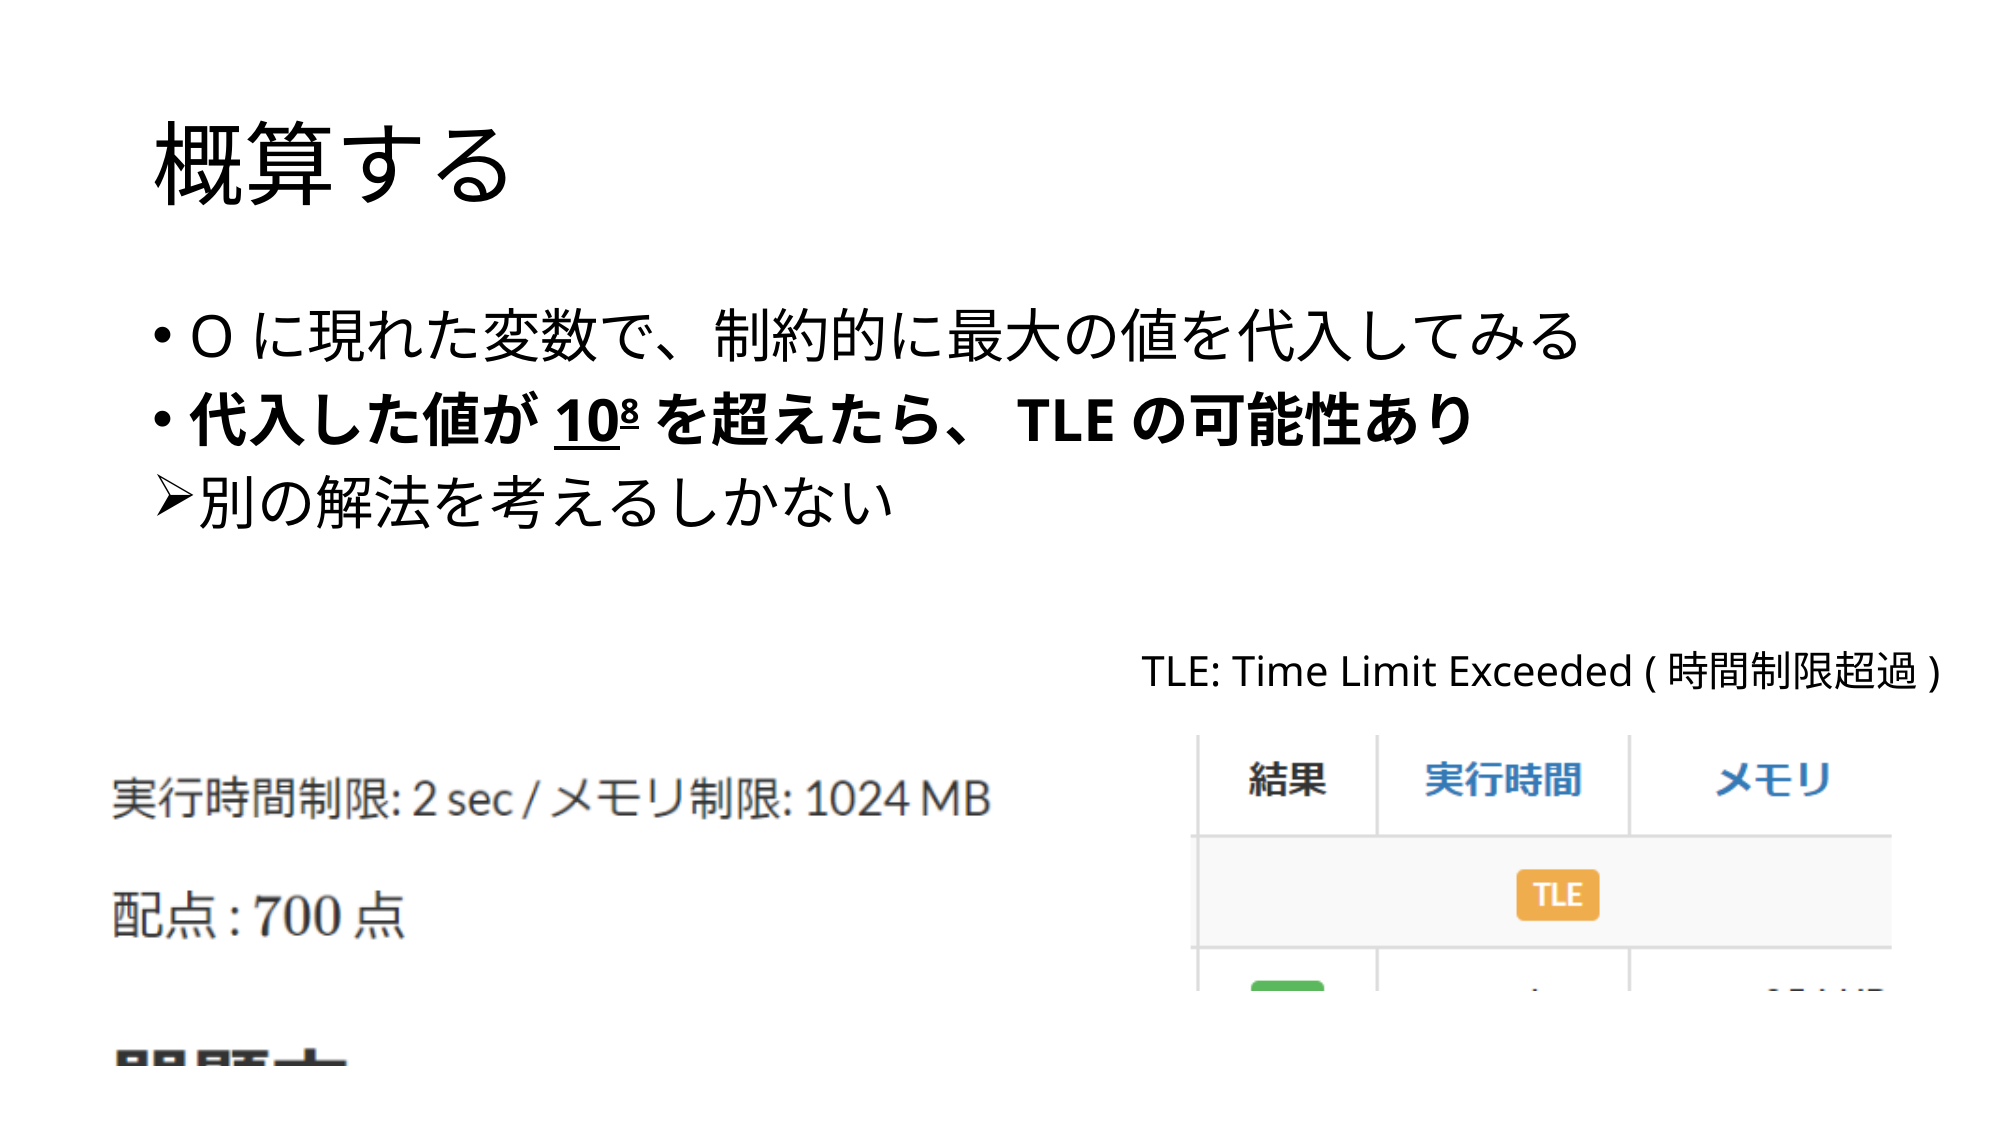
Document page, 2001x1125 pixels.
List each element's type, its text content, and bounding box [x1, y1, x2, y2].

text_box TLE: Time Limit Exceeded (時間制限超過) [1126, 637, 1956, 703]
title 概算する [137, 59, 1863, 278]
picture [1190, 735, 1892, 991]
list Oに現れた変数で、制約的に最大の値を代入してみる 代入した値が108を超えたら、TLEの可能性あり 別の解法を考えるしかない [137, 299, 1863, 1014]
picture [54, 702, 1084, 1066]
